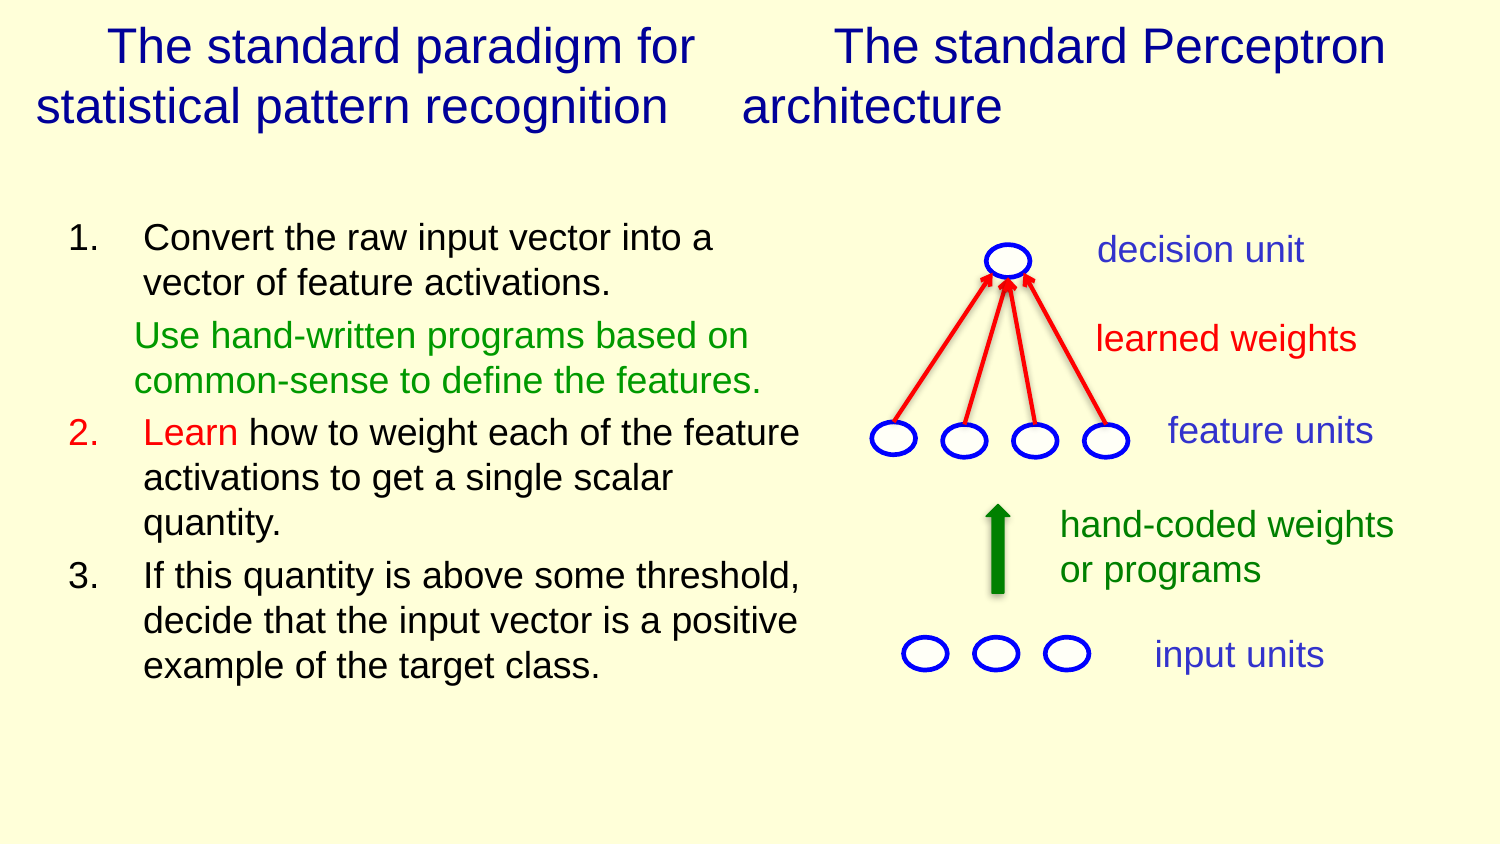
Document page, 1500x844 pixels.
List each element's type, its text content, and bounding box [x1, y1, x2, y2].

text_box input units [1139, 622, 1498, 683]
text_box [974, 637, 1019, 671]
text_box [1023, 272, 1107, 425]
text_box decision unit [1082, 218, 1320, 278]
text_box learned weights [1110, 306, 1412, 367]
text_box hand-coded weights or programs [1045, 492, 1412, 598]
text_box [1013, 432, 1058, 458]
text_box [1084, 424, 1129, 458]
text_box The standard paradigm for statistical pattern recognition [17, 33, 786, 174]
list Convert the raw input vector into a vector of feature activations. Use hand-written programs based on common-sense to define the features. Learn how to weight each of the feature activations to get a single scalar quantity. If this quantity is above some threshold, decide that the input vector is a positive example of the target class. [53, 174, 833, 635]
text_box [1045, 637, 1089, 671]
text_box [985, 503, 1011, 594]
text_box [903, 637, 948, 671]
text_box [871, 422, 916, 455]
text_box [942, 430, 987, 458]
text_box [964, 277, 1005, 425]
text_box [986, 244, 1030, 275]
text_box feature units [1153, 398, 1389, 458]
text_box The standard Perceptron architecture [786, 33, 1495, 174]
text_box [1007, 277, 1018, 425]
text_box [893, 272, 993, 423]
